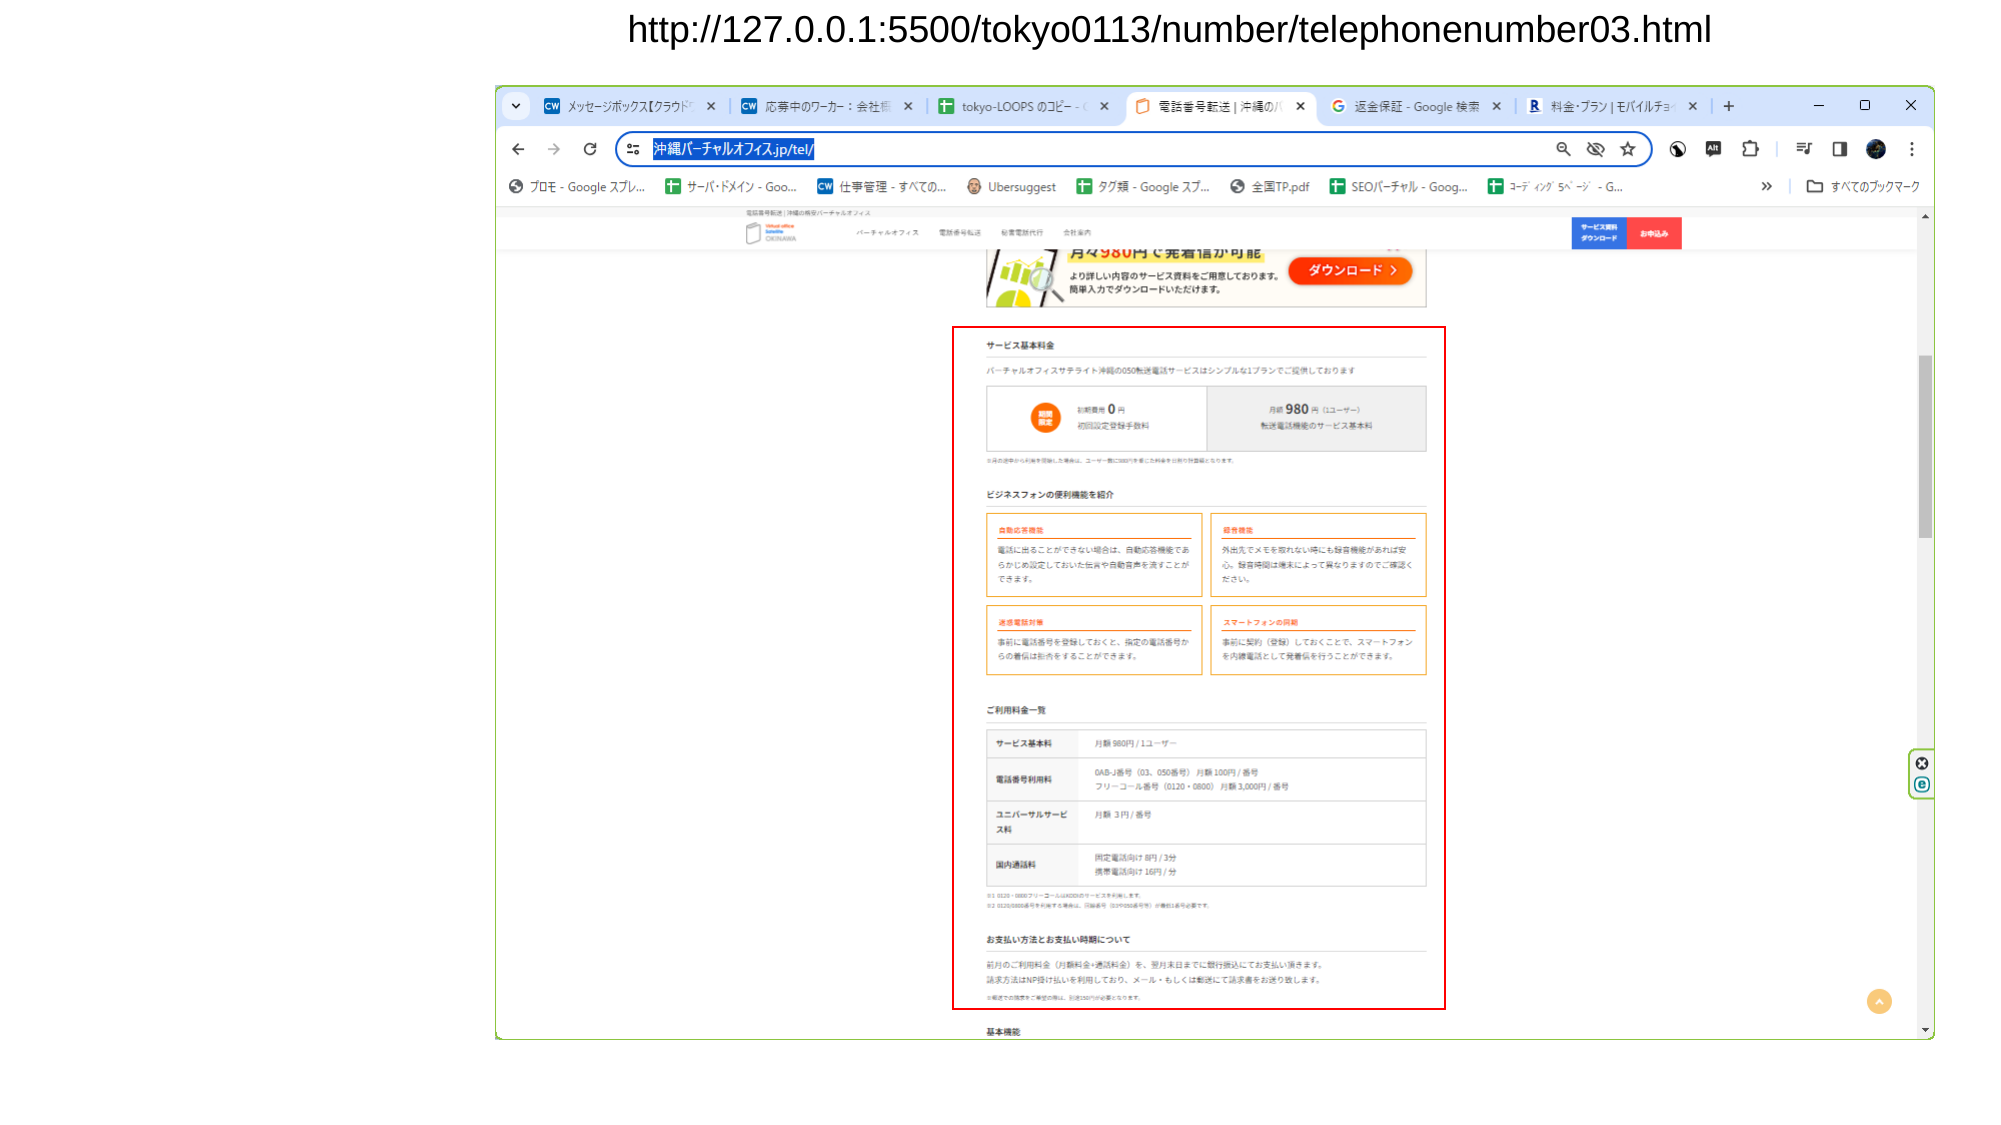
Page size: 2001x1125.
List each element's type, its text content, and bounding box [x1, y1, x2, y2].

picture [495, 85, 1935, 1040]
text_box http://127.0.0.1:5500/tokyo0113/number/telephonenumber03.html [612, 0, 1728, 58]
